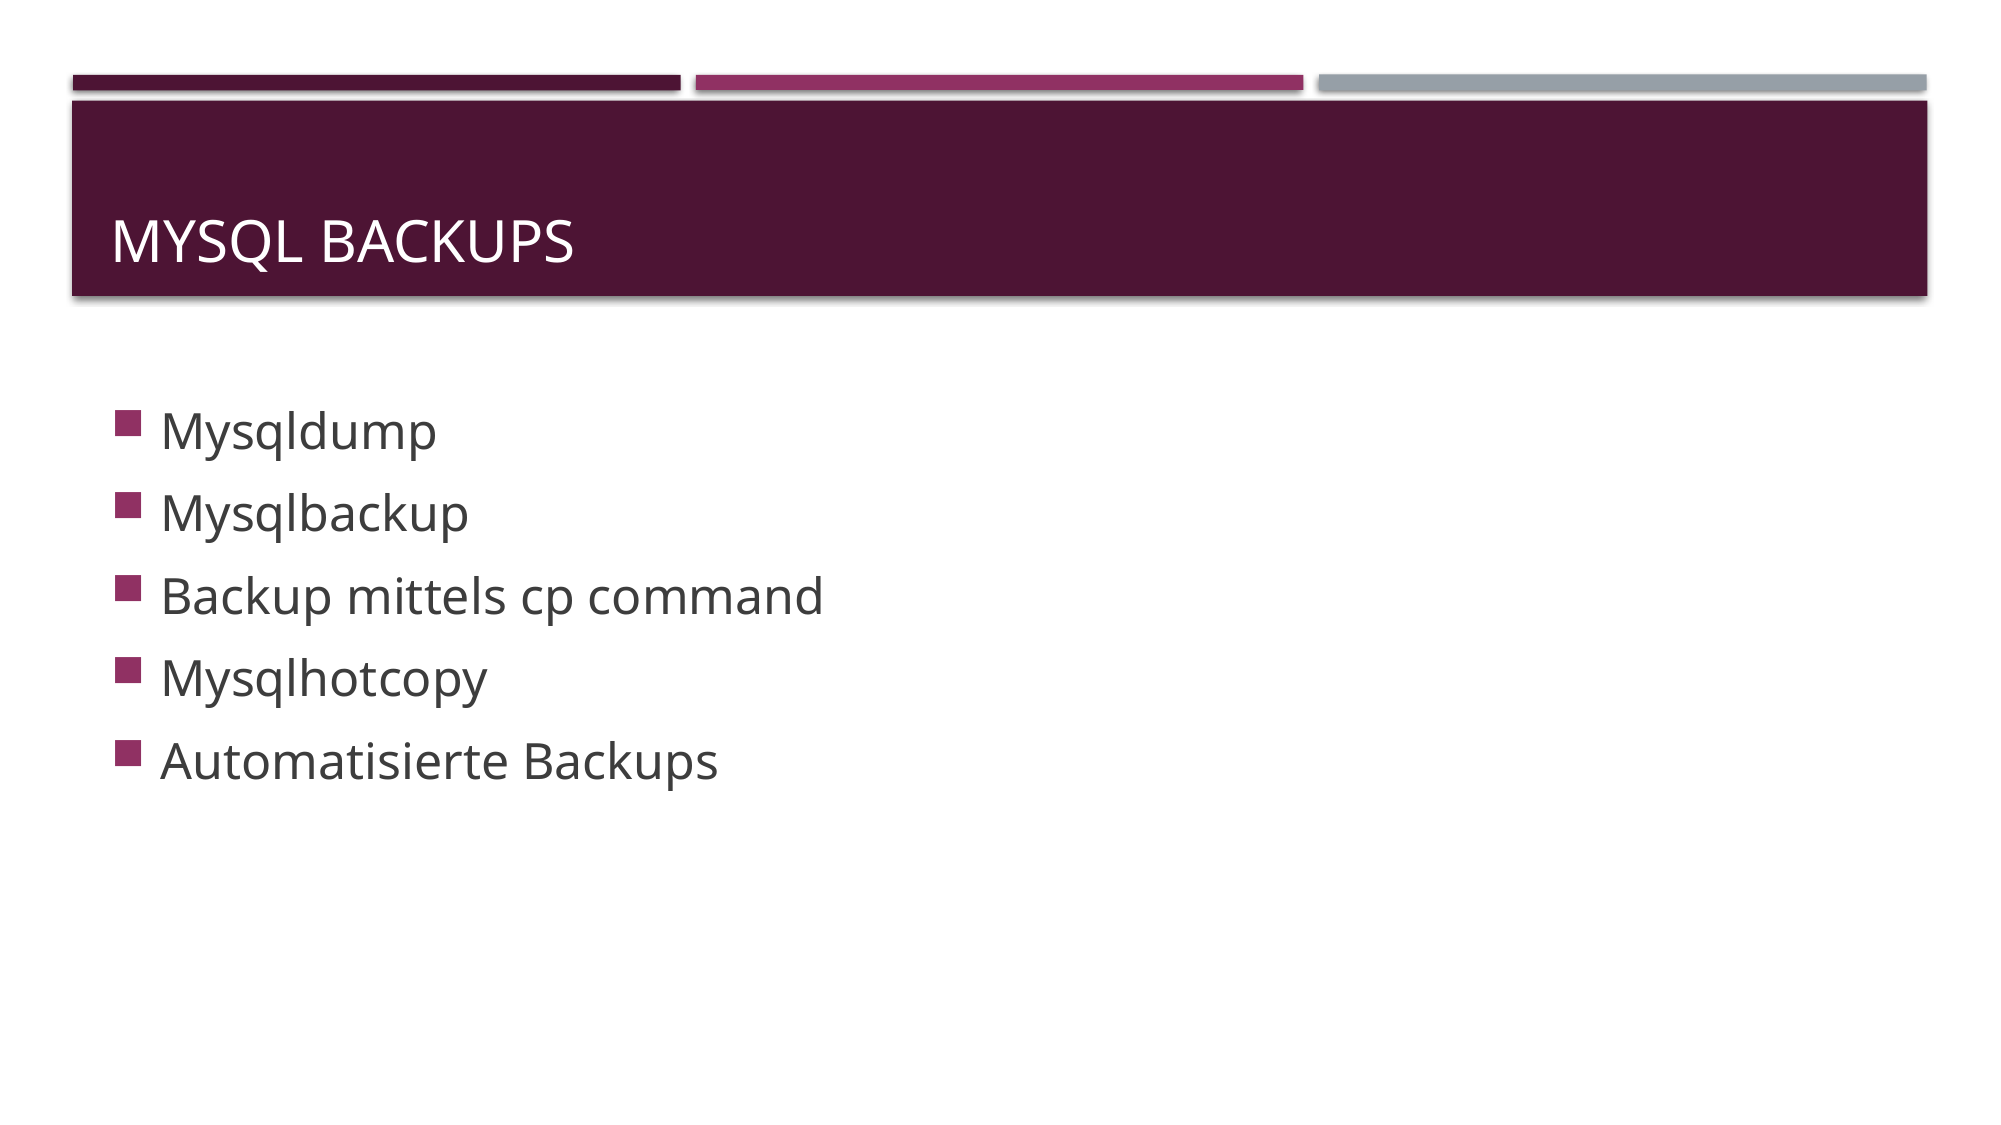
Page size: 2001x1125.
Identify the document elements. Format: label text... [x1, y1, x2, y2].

list Mysqldump Mysqlbackup Backup mittels cp command Mysqlhotcopy Automatisierte Backups [95, 357, 1905, 962]
title Mysql backups [95, 115, 1905, 282]
